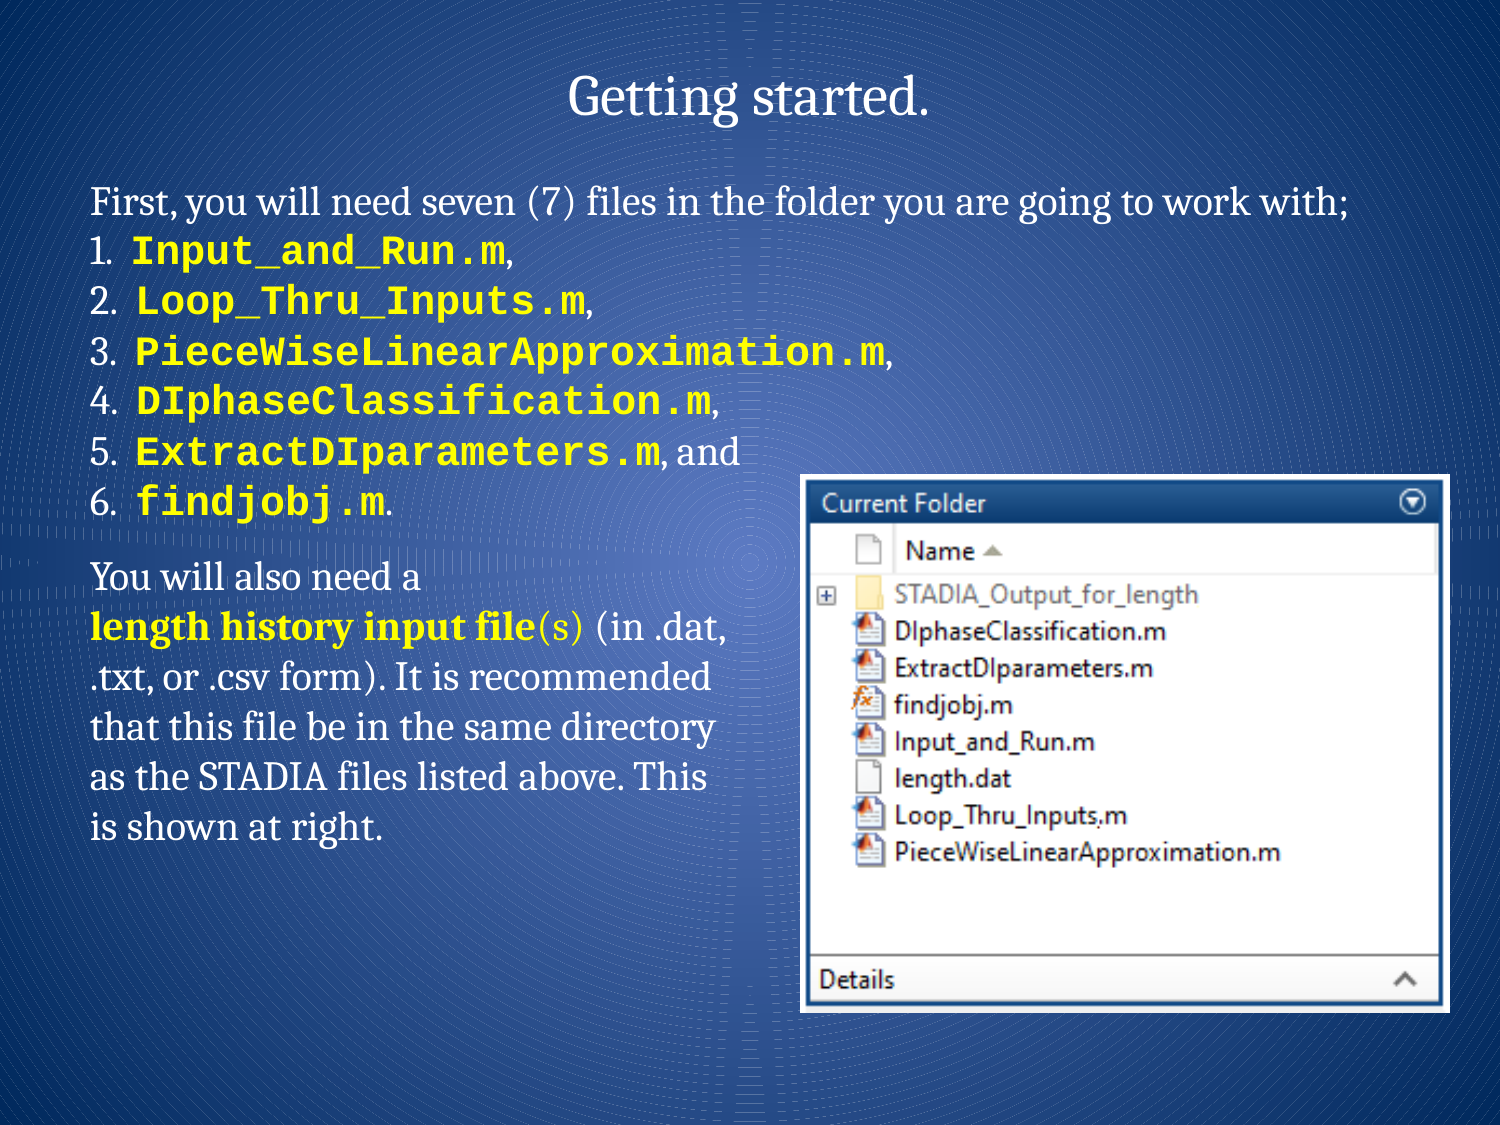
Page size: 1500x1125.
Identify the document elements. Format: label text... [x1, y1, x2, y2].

text_box First, you will need seven (7) files in the folder you are going to work with; 1. Input_and_Run.m, 2. Loop_Thru_Inputs.m, 3. PieceWiseLinearApproximation.m, 4. DIphaseClassification.m, 5. ExtractDIparameters.m, and 6. findjobj.m. You will also need a length history input file(s) (in .dat, .txt, or .csv form). It is recommended that this file be in the same directory as the STADIA files listed above. This is shown at right. [74, 165, 1425, 856]
picture [799, 474, 1450, 1013]
text_box Getting started. [0, 50, 1500, 135]
